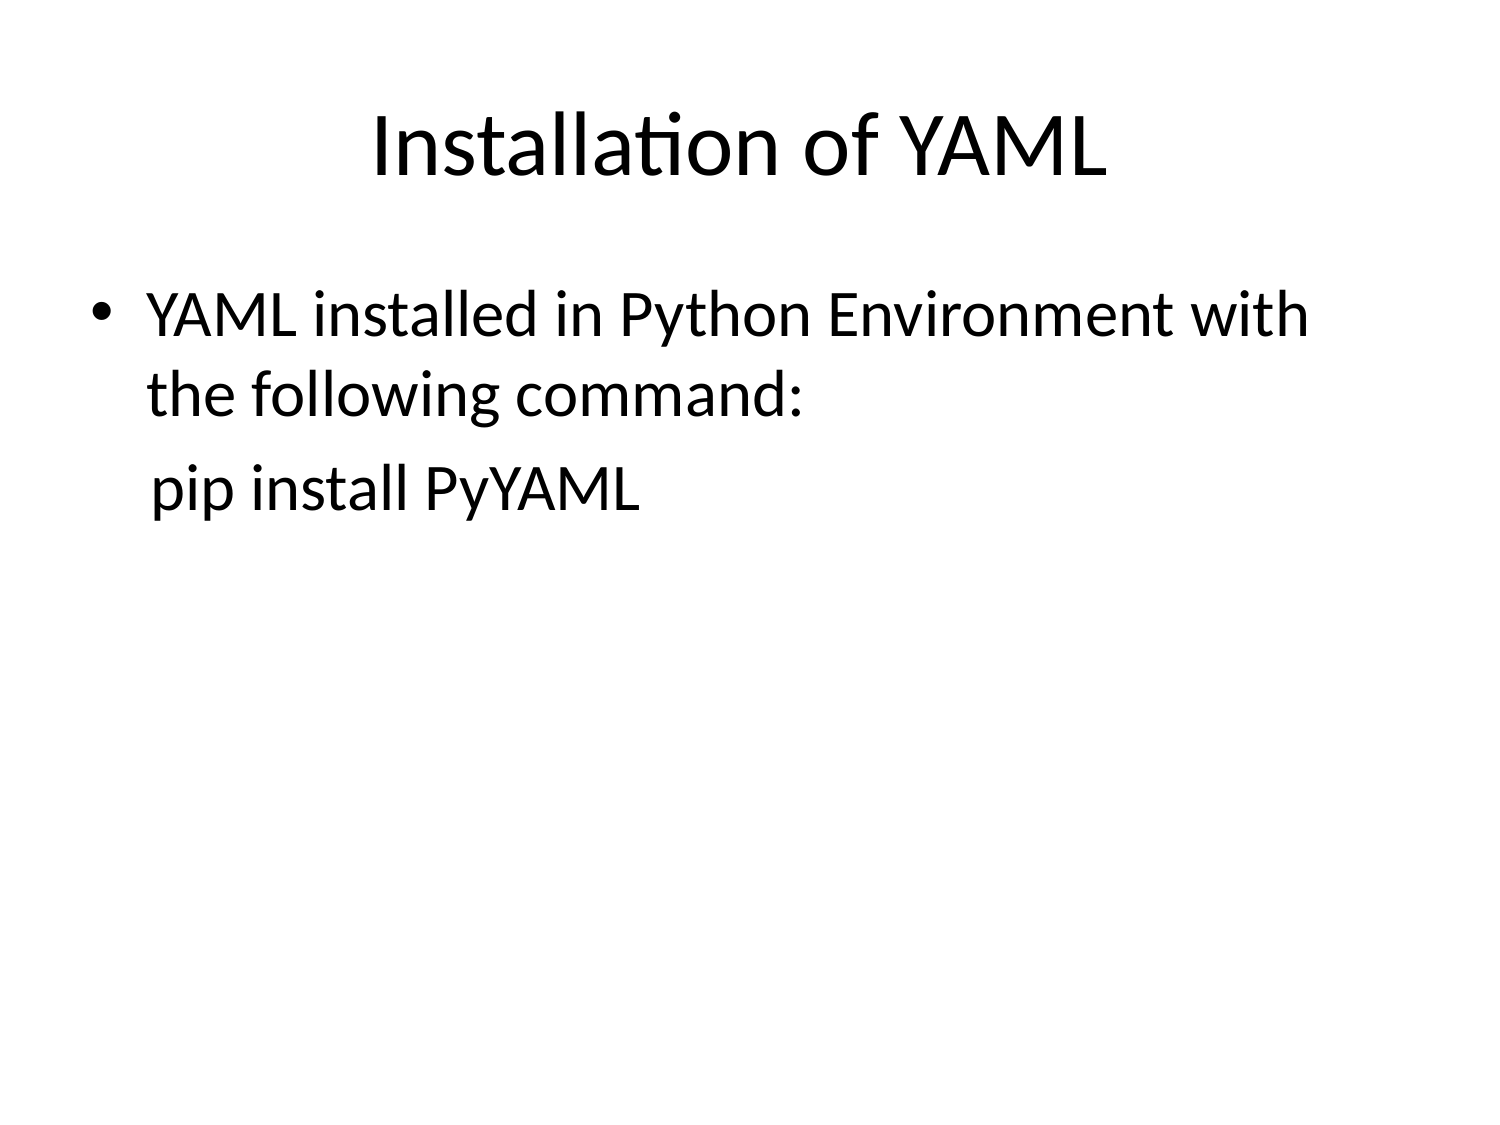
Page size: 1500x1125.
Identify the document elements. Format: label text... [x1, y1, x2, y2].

list YAML installed in Python Environment with the following command: pip install PyYAML [75, 262, 1425, 1005]
title Installation of YAML [75, 45, 1425, 233]
